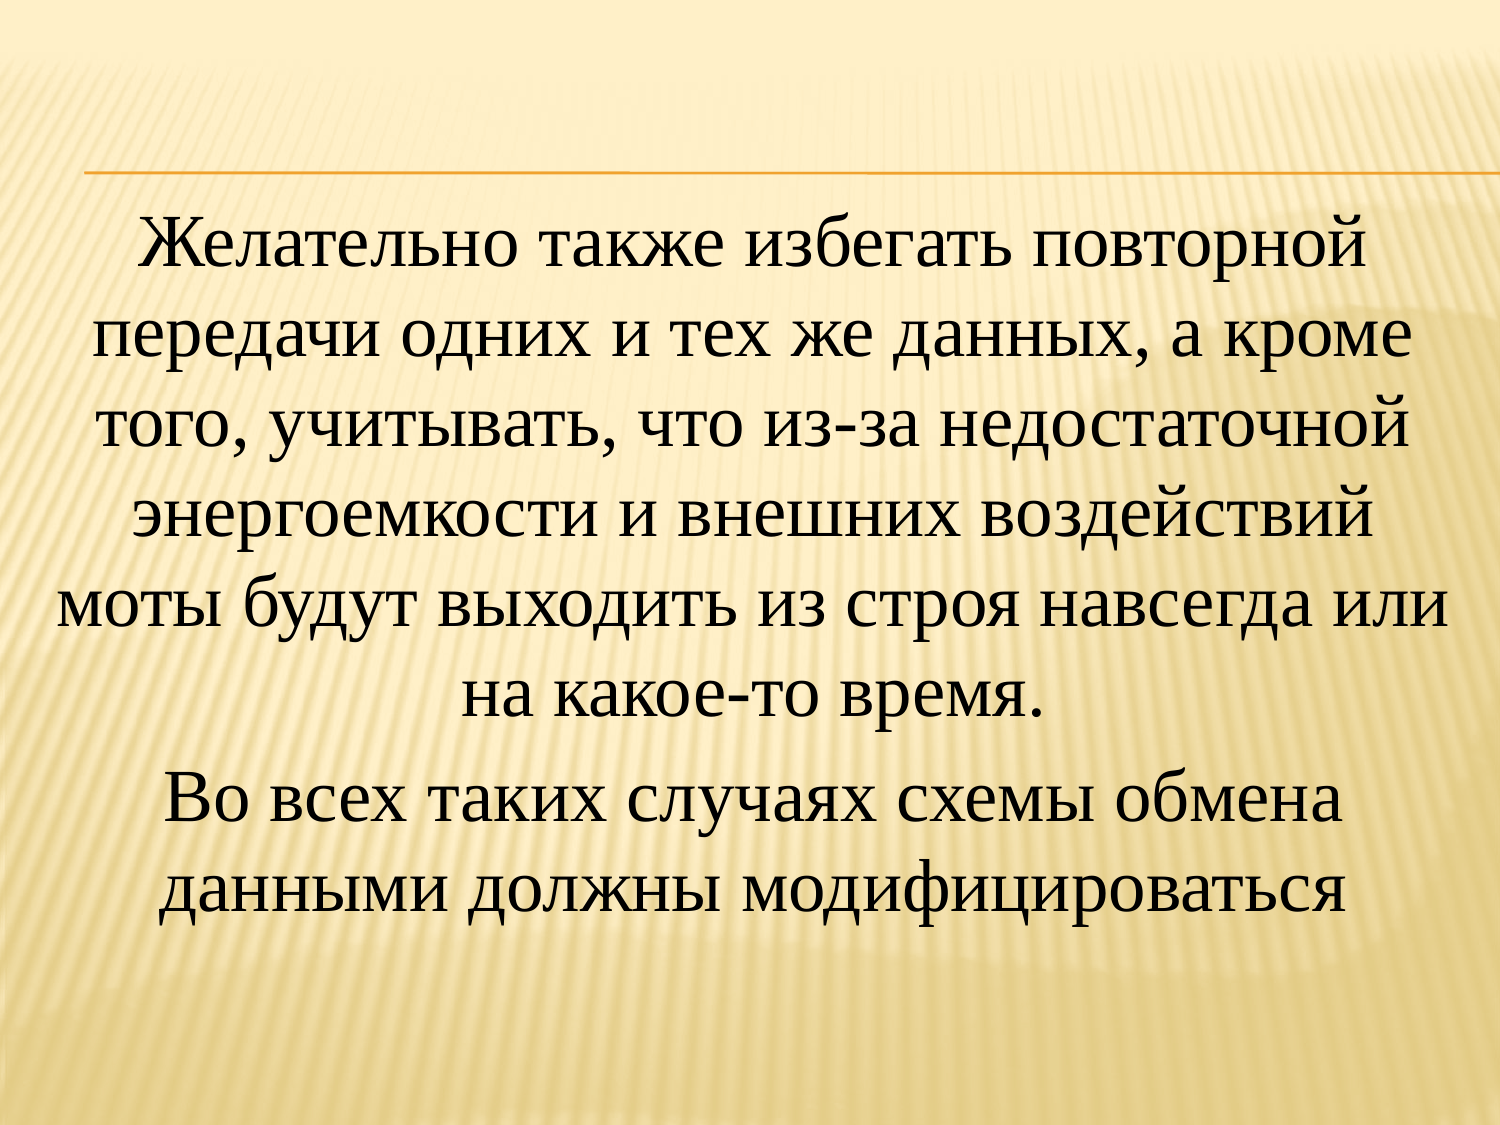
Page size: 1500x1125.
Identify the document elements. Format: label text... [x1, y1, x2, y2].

list Желательно также избегать повторной передачи одних и тех же данных, а кроме того, учитывать, что из-за недостаточной энергоемкости и внешних воздействий моты будут выходить из строя навсегда или на какое-то время. Во всех таких случаях схемы обмена данными должны модифицироваться [41, 184, 1467, 1083]
